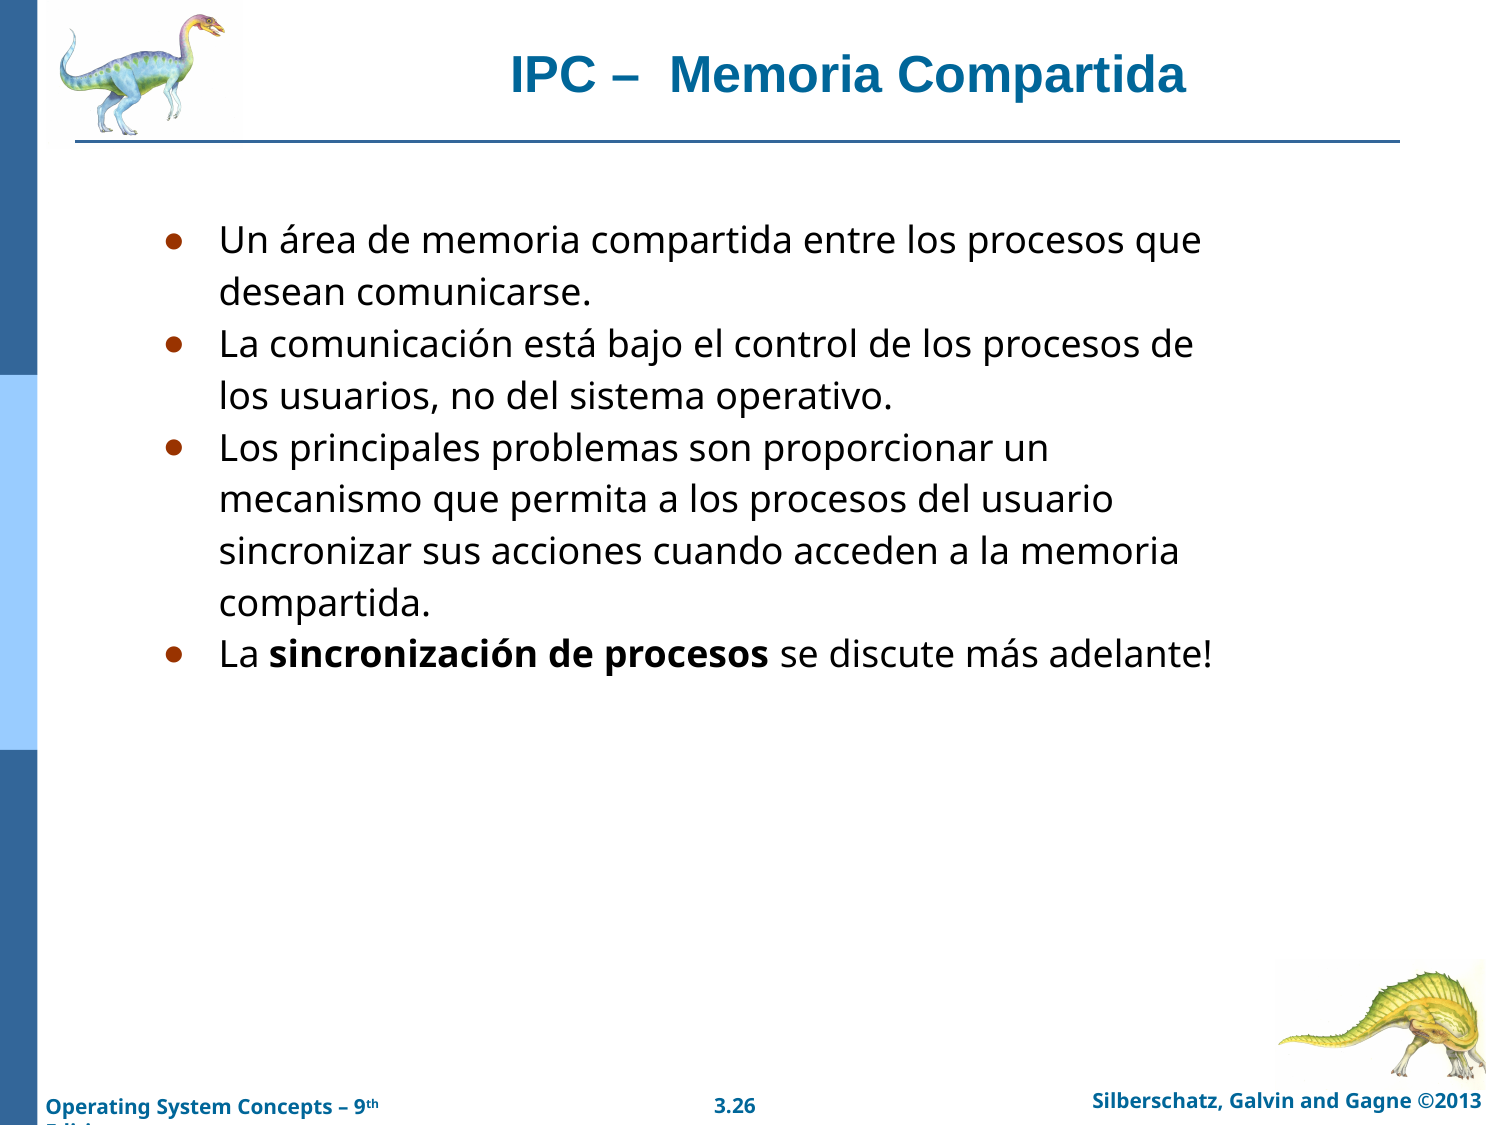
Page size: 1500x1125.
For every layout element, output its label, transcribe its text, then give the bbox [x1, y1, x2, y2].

picture [46, 0, 243, 149]
title IPC – Memoria Compartida [173, 15, 1500, 111]
picture [1275, 959, 1486, 1090]
list Un área de memoria compartida entre los procesos que desean comunicarse. La comunicación está bajo el control de los procesos de los usuarios, no del sistema operativo. Los principales problemas son proporcionar un mecanismo que permita a los procesos del usuario sincronizar sus acciones cuando acceden a la memoria compartida. La sincronización de procesos se discute más adelante! [147, 202, 1234, 946]
